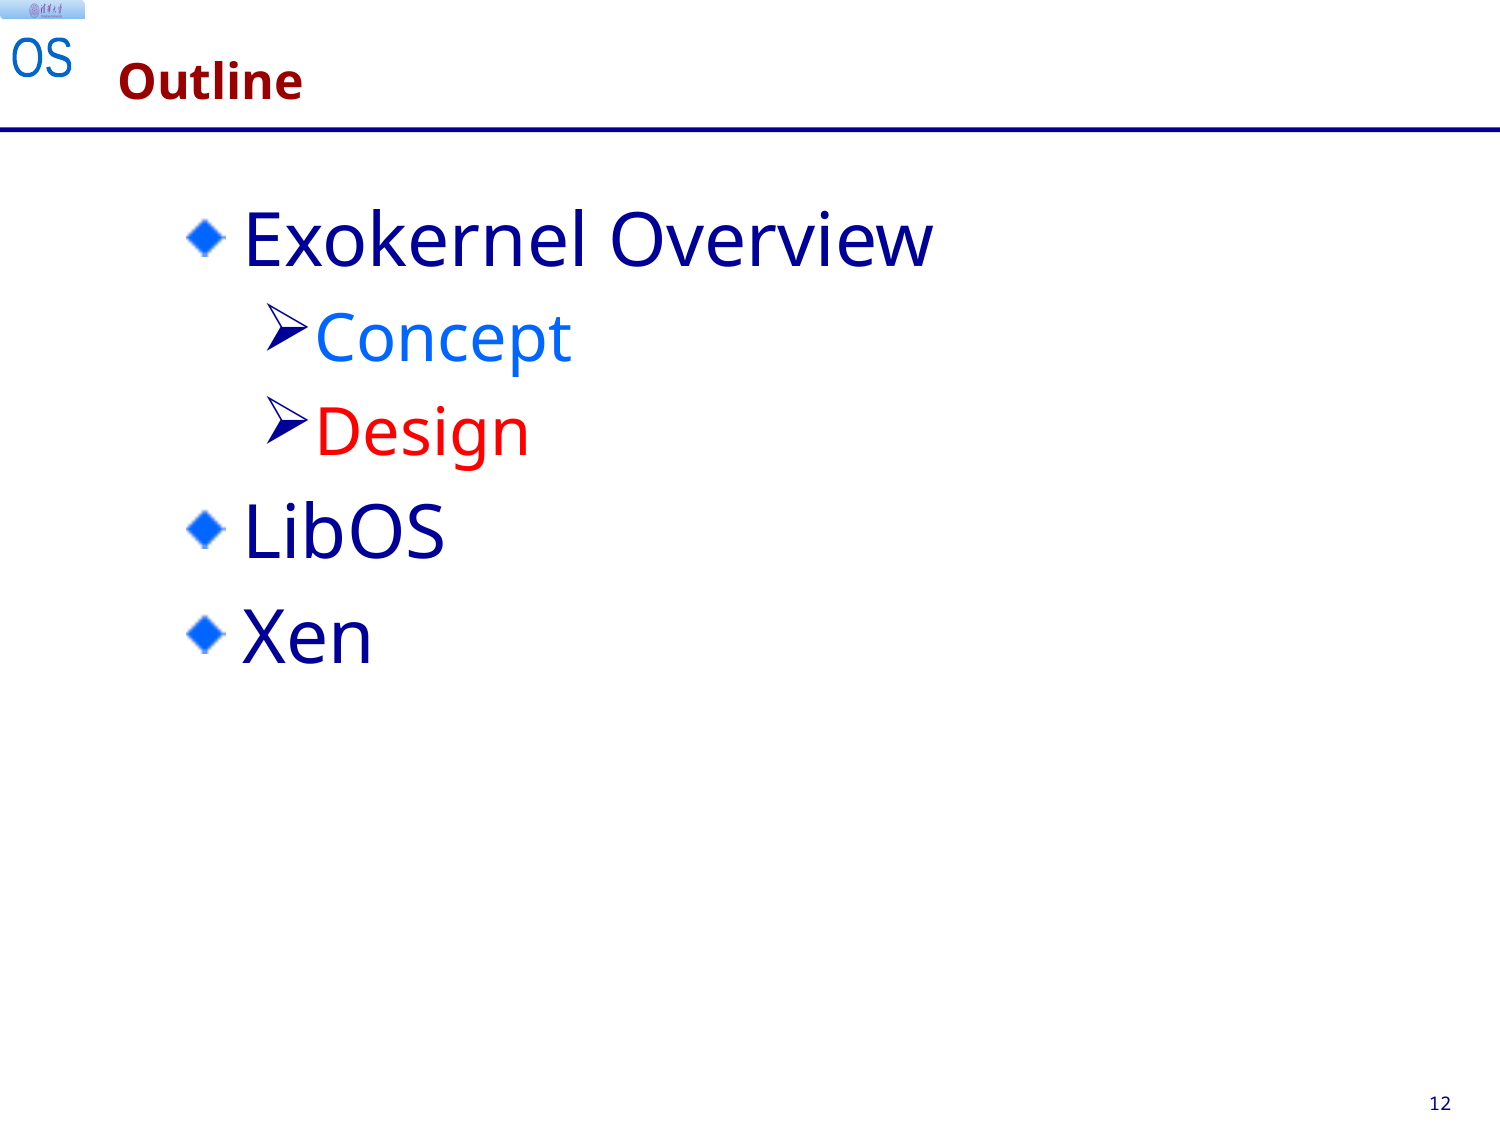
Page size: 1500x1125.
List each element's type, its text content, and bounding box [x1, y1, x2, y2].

picture [186, 508, 226, 549]
picture [186, 613, 226, 654]
title Outline [102, 18, 1409, 118]
picture [0, 0, 85, 19]
picture [186, 217, 226, 257]
list Exokernel Overview Concept Design LibOS Xen [170, 183, 1389, 1057]
